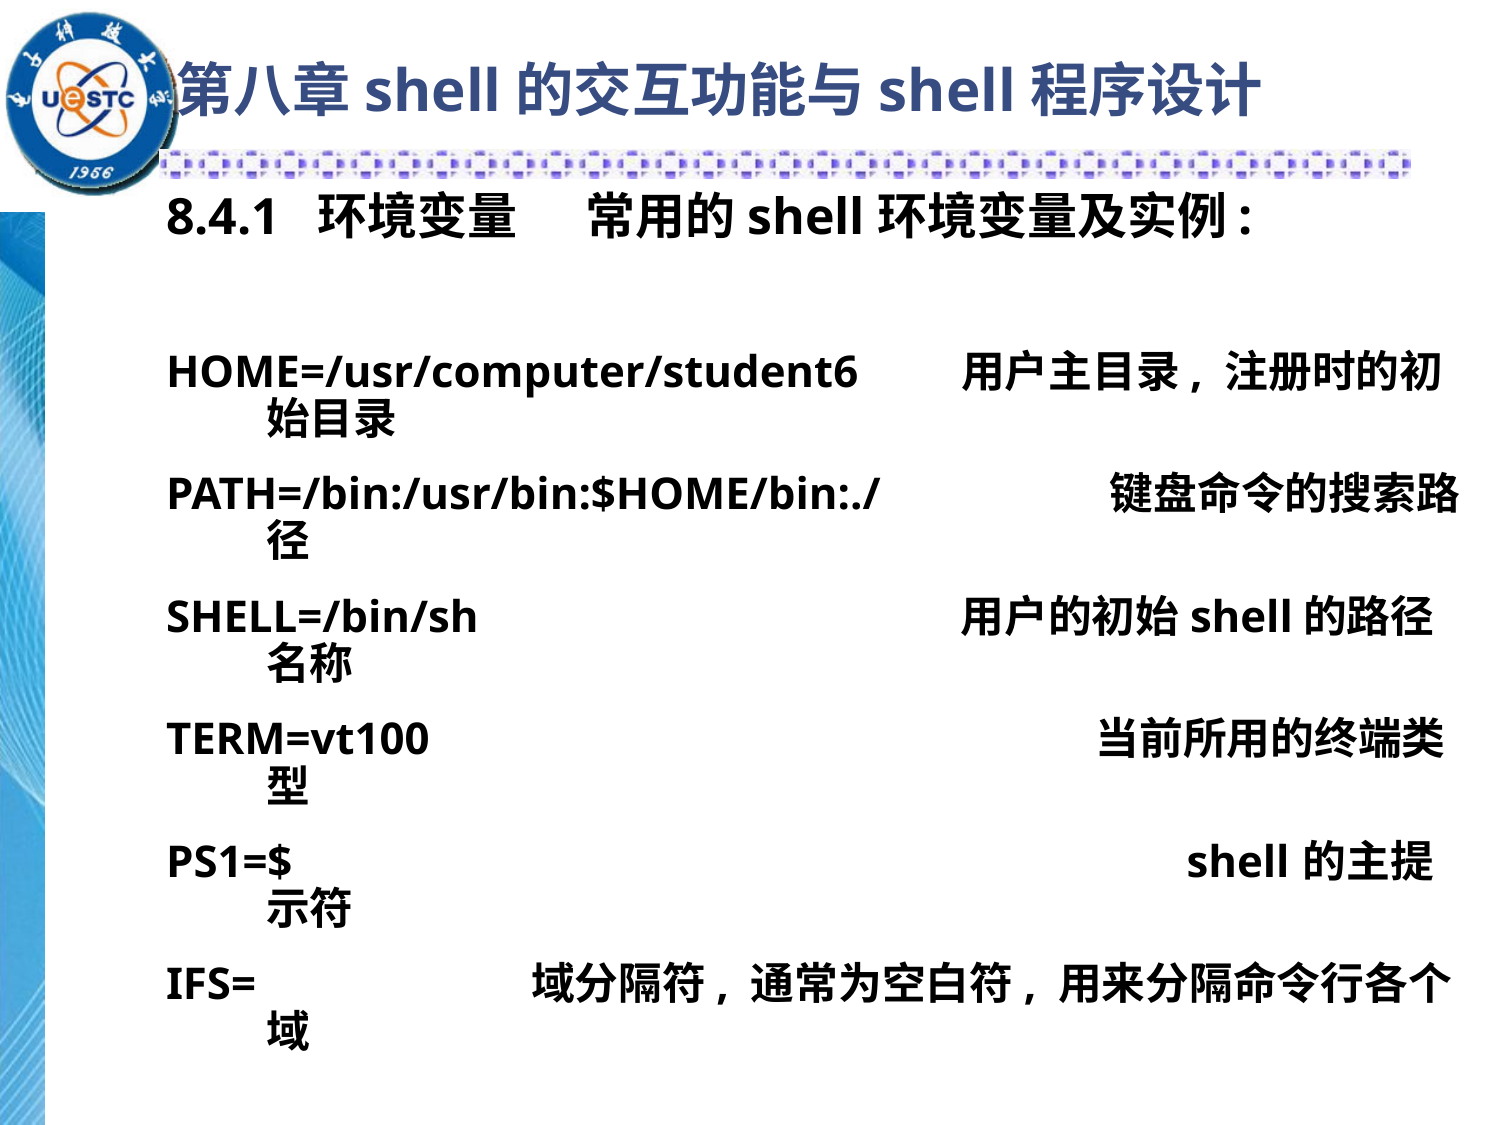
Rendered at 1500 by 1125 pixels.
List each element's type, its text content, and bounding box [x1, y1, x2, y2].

picture [5, 0, 1411, 197]
list 8.4.1 环境变量 常用的shell环境变量及实例: HOME=/usr/computer/student6 用户主目录, 注册时的初始目录 PATH=/bin:/usr/bin:$HOME/bin:./ 键盘命令的搜索路径 SHELL=/bin/sh 用户的初始shell的路径名称 TERM=vt100 当前所用的终端类型 PS1=$ shell的主提示符 IFS= 域分隔符, 通常为空白符, 用来分隔命令行各个域 [151, 184, 1477, 930]
picture [0, 212, 45, 1125]
title 第八章shell的交互功能与shell程序设计 [160, 53, 1307, 126]
